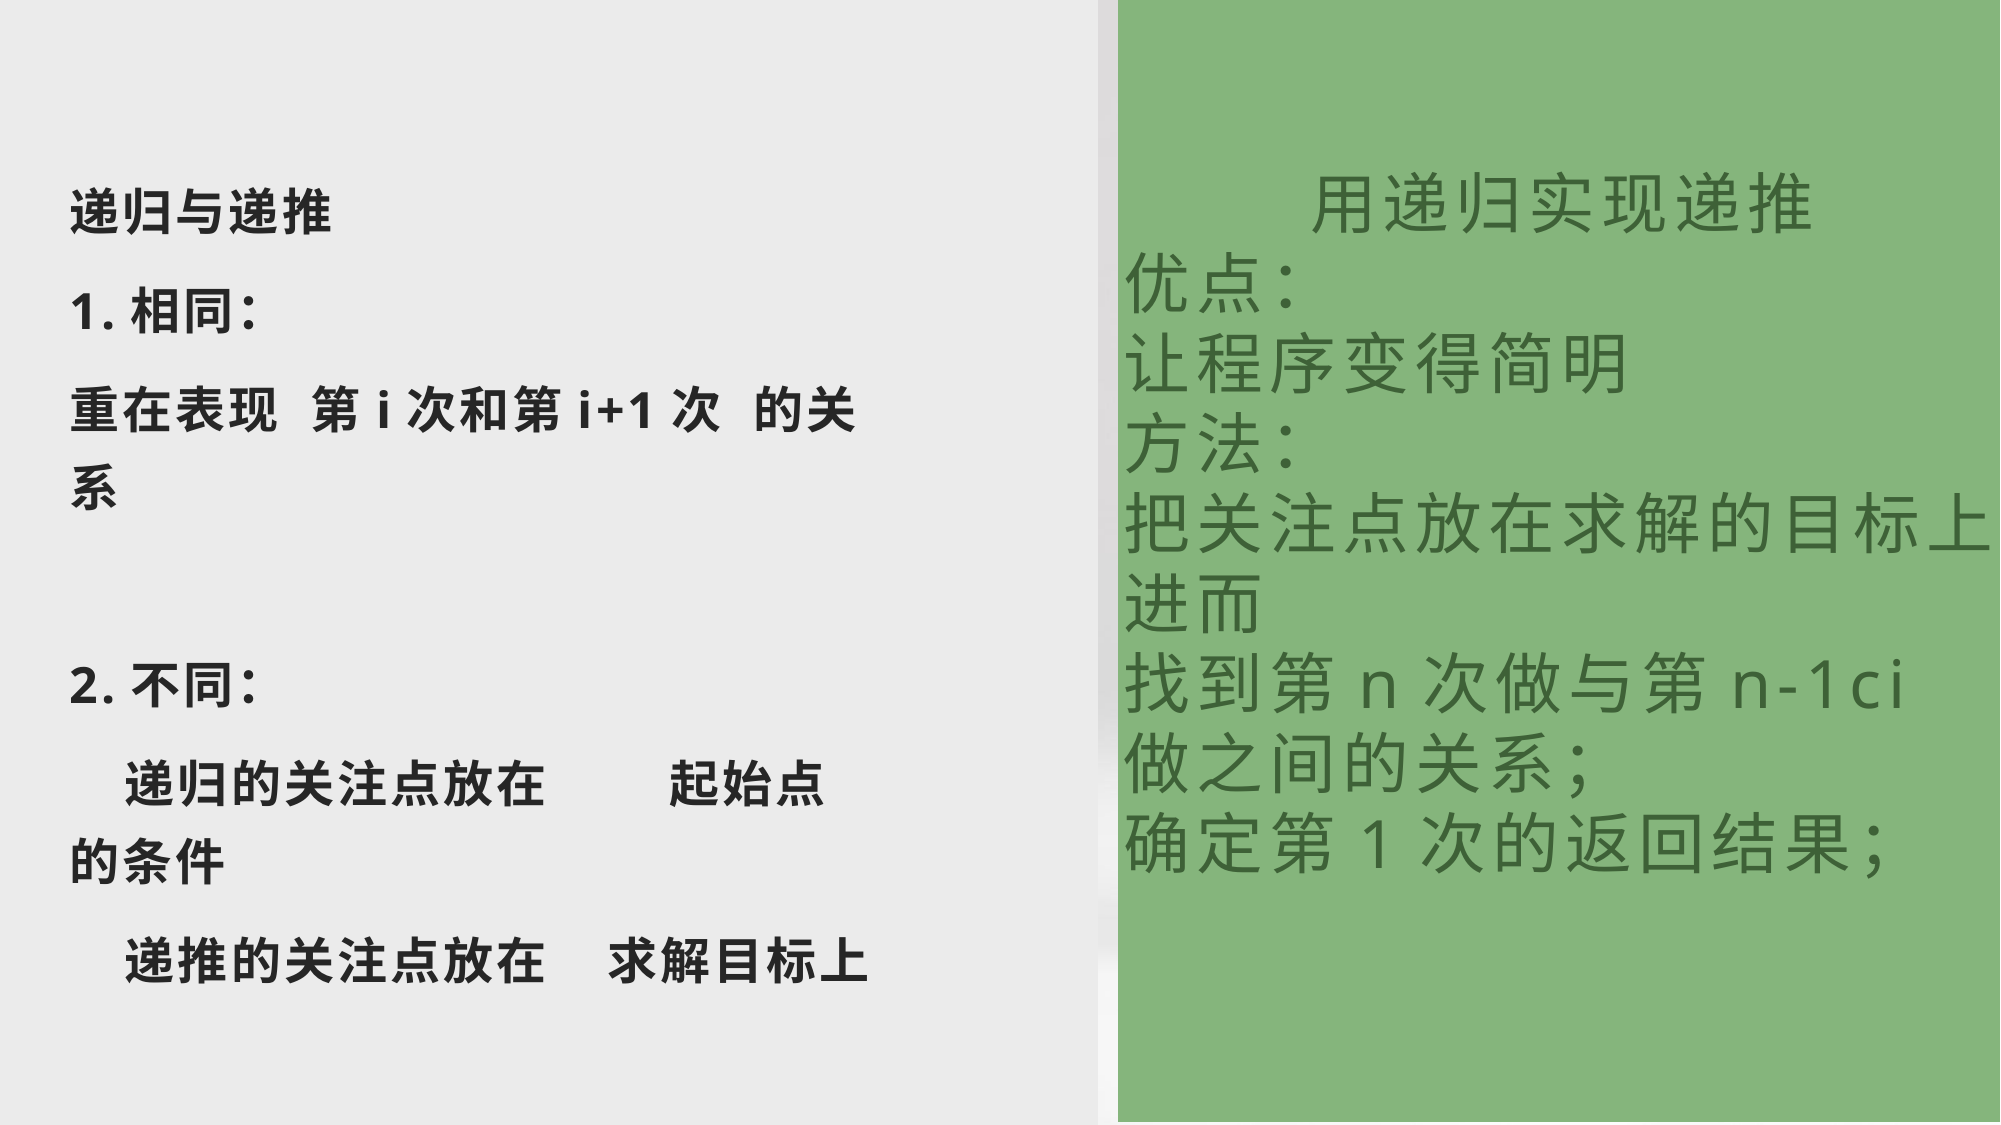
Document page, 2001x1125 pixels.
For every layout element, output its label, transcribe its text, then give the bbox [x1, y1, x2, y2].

title 用递归实现递推 优点： 让程序变得简明 方法： 把关注点放在求解的目标上 进而 找到第n次做与第n-1ci 做之间的关系； 确定第1次的返回结果； [1118, 0, 2000, 1122]
picture [1098, 0, 2000, 1125]
list 递归与递推 1.相同： 重在表现 第i次和第i+1次 的关系 2.不同： 递归的关注点放在 起始点的条件 递推的关注点放在 求解目标上 [54, 162, 889, 1032]
